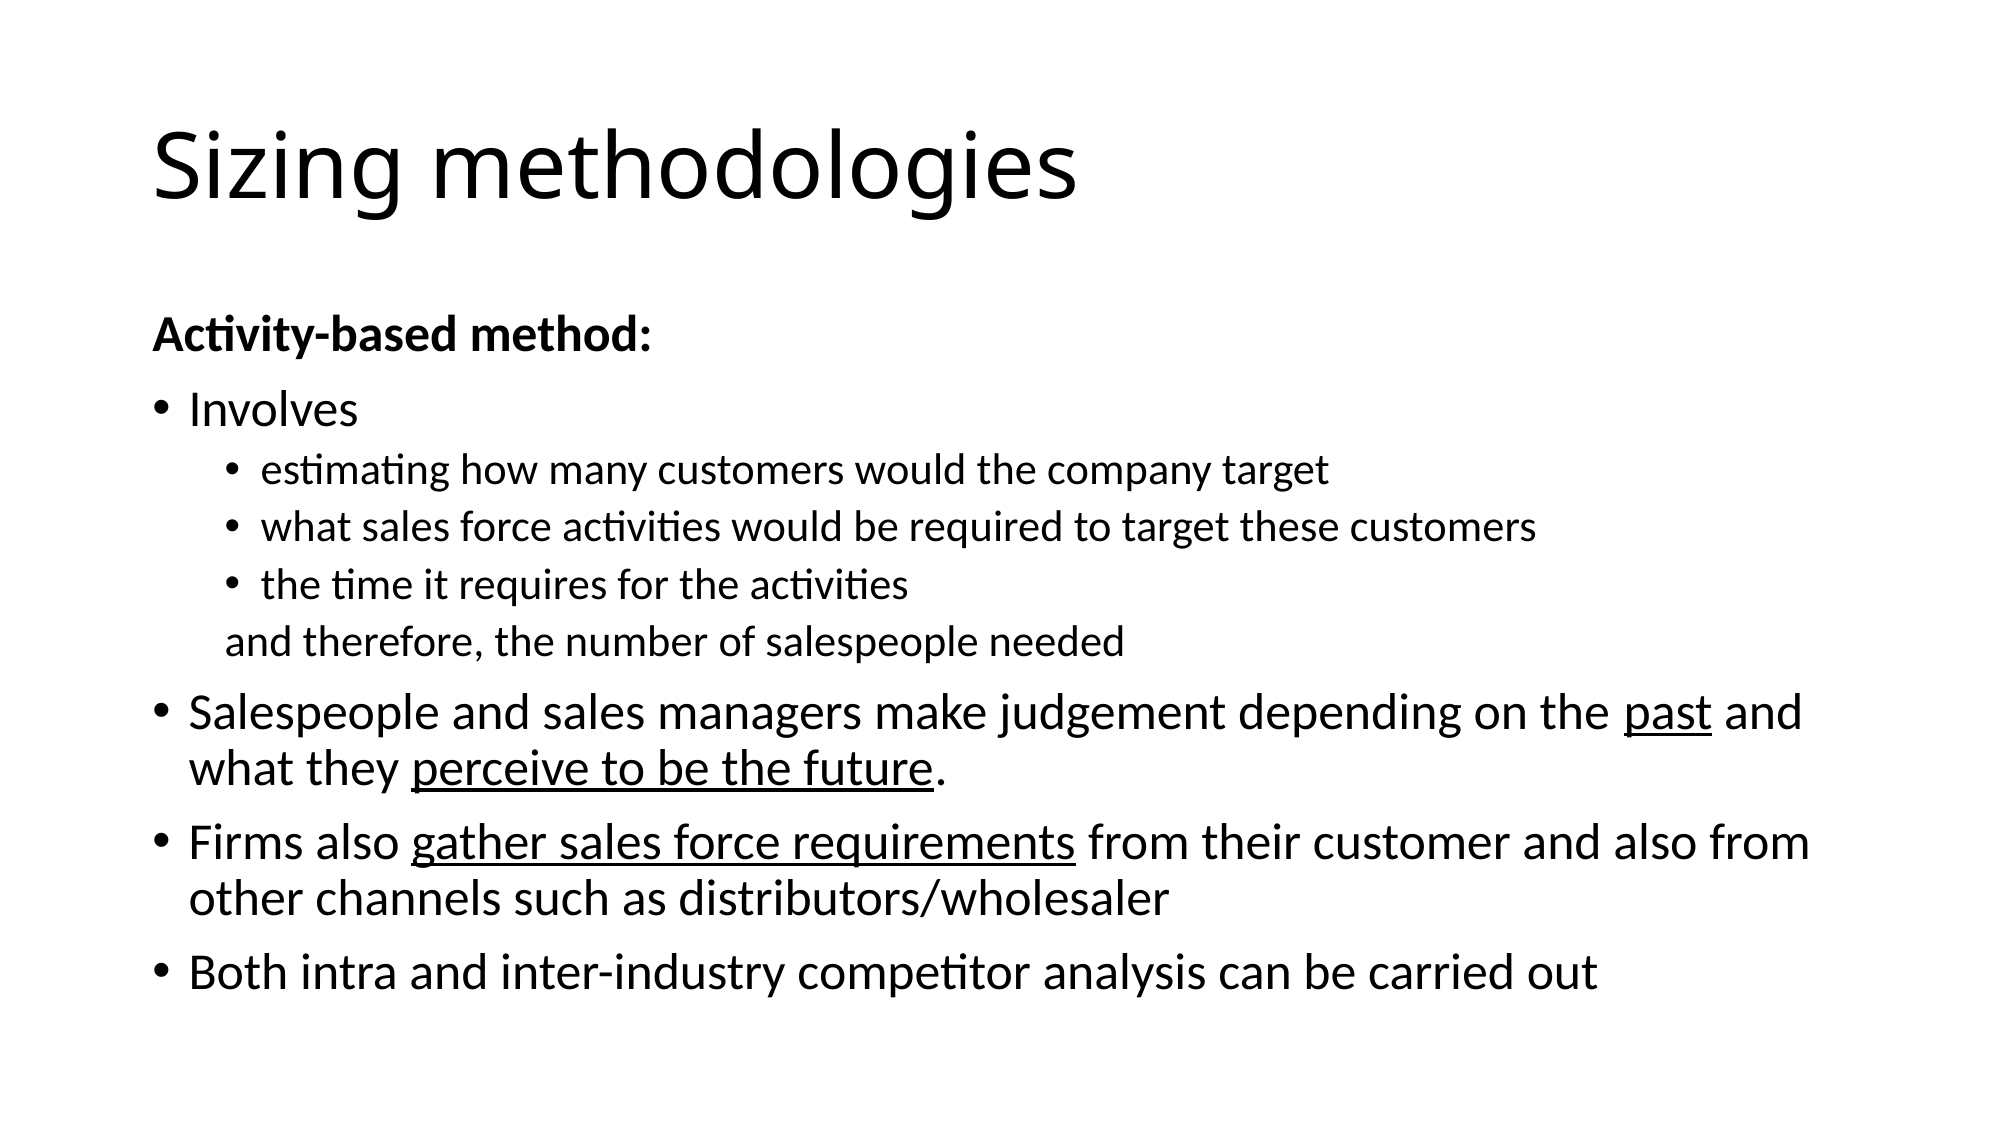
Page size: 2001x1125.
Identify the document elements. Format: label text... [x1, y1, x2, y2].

title Sizing methodologies [137, 59, 1863, 278]
list Activity-based method: Involves estimating how many customers would the company target what sales force activities would be required to target these customers the time it requires for the activities and therefore, the number of salespeople needed Salespeople and sales managers make judgement depending on the past and what they perceive to be the future. Firms also gather sales force requirements from their customer and also from other channels such as distributors/wholesaler Both intra and inter-industry competitor analysis can be carried out [137, 299, 1863, 1014]
